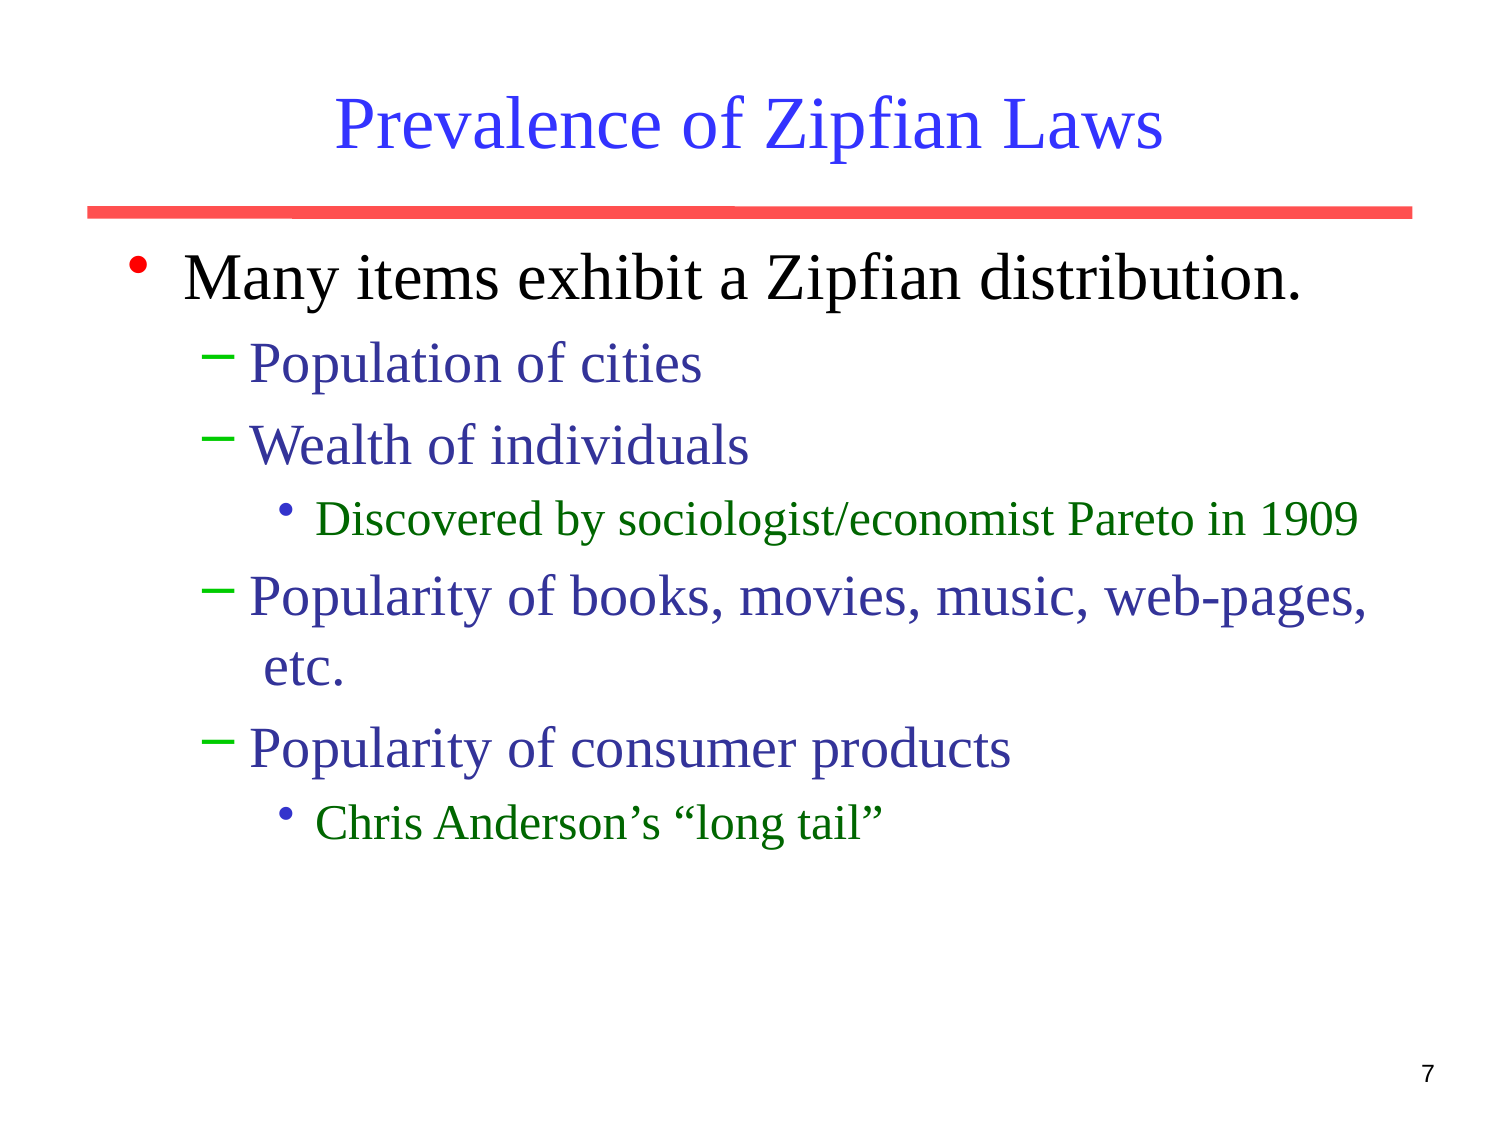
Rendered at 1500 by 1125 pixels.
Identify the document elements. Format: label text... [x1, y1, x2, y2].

list Many items exhibit a Zipfian distribution. Population of cities Wealth of individuals Discovered by sociologist/economist Pareto in 1909 Popularity of books, movies, music, web-pages, etc. Popularity of consumer products Chris Anderson’s “long tail” [112, 224, 1388, 994]
title Prevalence of Zipfian Laws [112, 37, 1388, 200]
slide_number 7 [1137, 1049, 1451, 1125]
